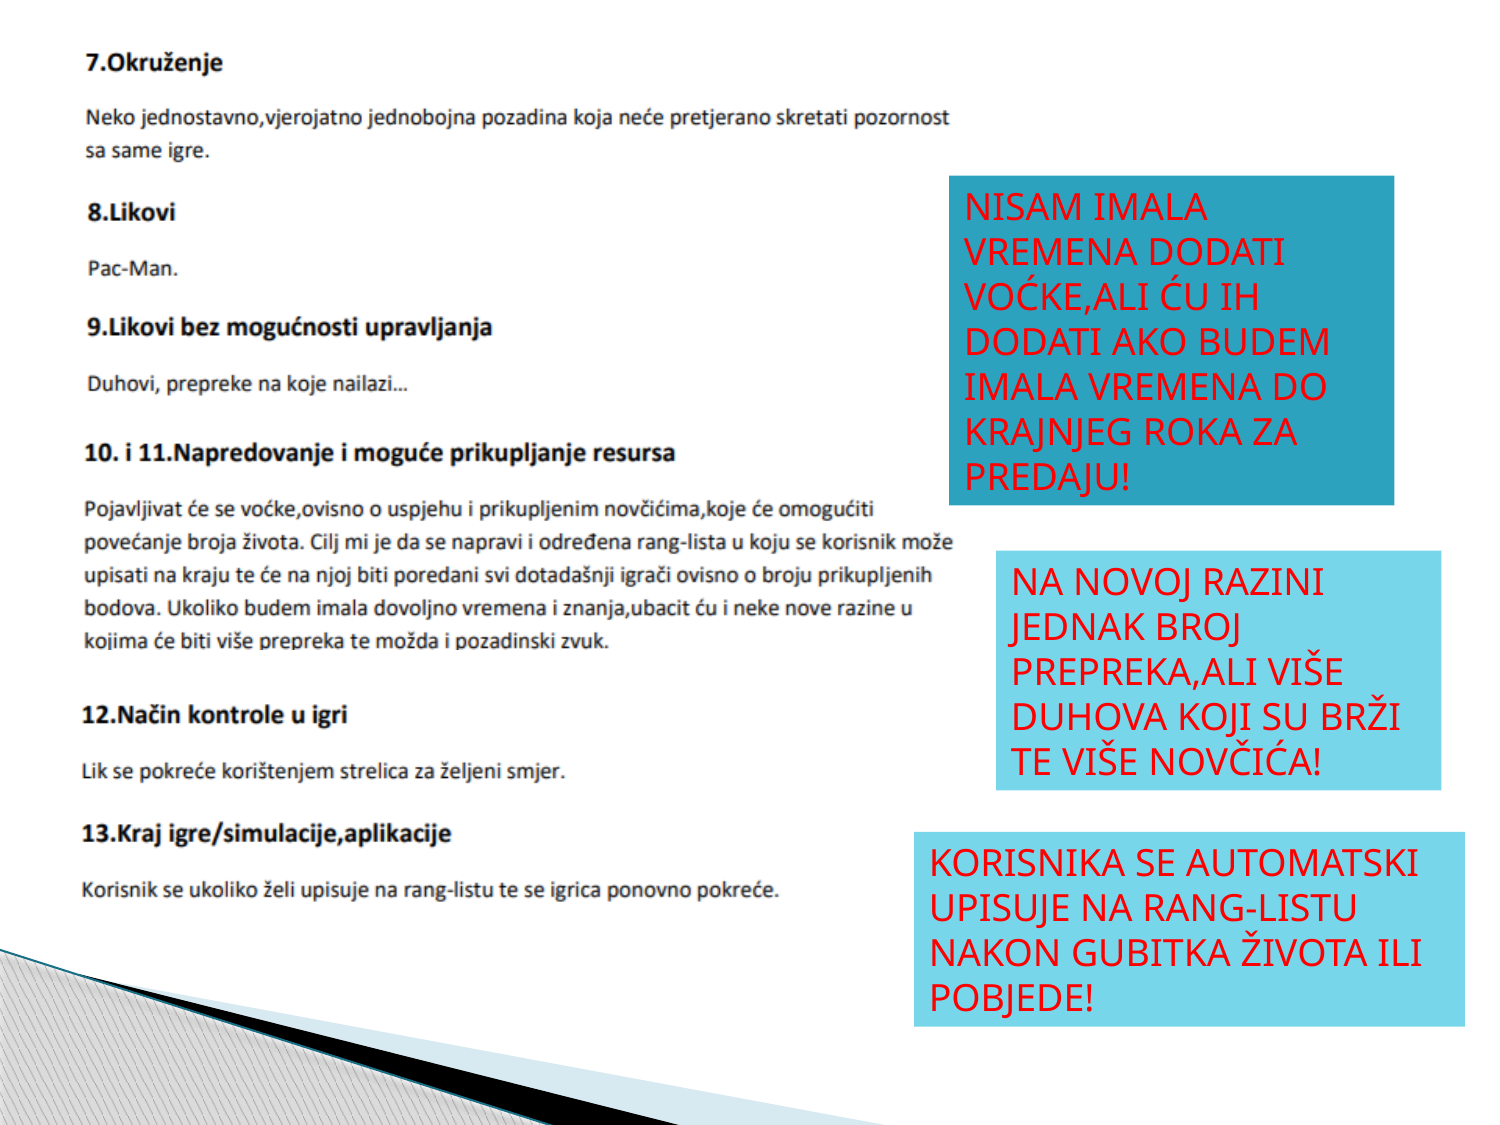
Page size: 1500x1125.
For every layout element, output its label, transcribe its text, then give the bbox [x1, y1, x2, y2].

text_box KORISNIKA SE AUTOMATSKI UPISUJE NA RANG-LISTU NAKON GUBITKA ŽIVOTA ILI POBJEDE! [914, 831, 1465, 1027]
picture [70, 820, 841, 924]
picture [81, 433, 976, 650]
text_box NISAM IMALA VREMENA DODATI VOĆKE,ALI ĆU IH DODATI AKO BUDEM IMALA VREMENA DO KRAJNJEG ROKA ZA PREDAJU! [949, 175, 1395, 506]
picture [70, 198, 210, 291]
picture [81, 304, 508, 407]
picture [81, 46, 984, 176]
picture [70, 702, 598, 799]
text_box NA NOVOJ RAZINI JEDNAK BROJ PREPREKA,ALI VIŠE DUHOVA KOJI SU BRŽI TE VIŠE NOVČIĆA! [996, 550, 1442, 791]
